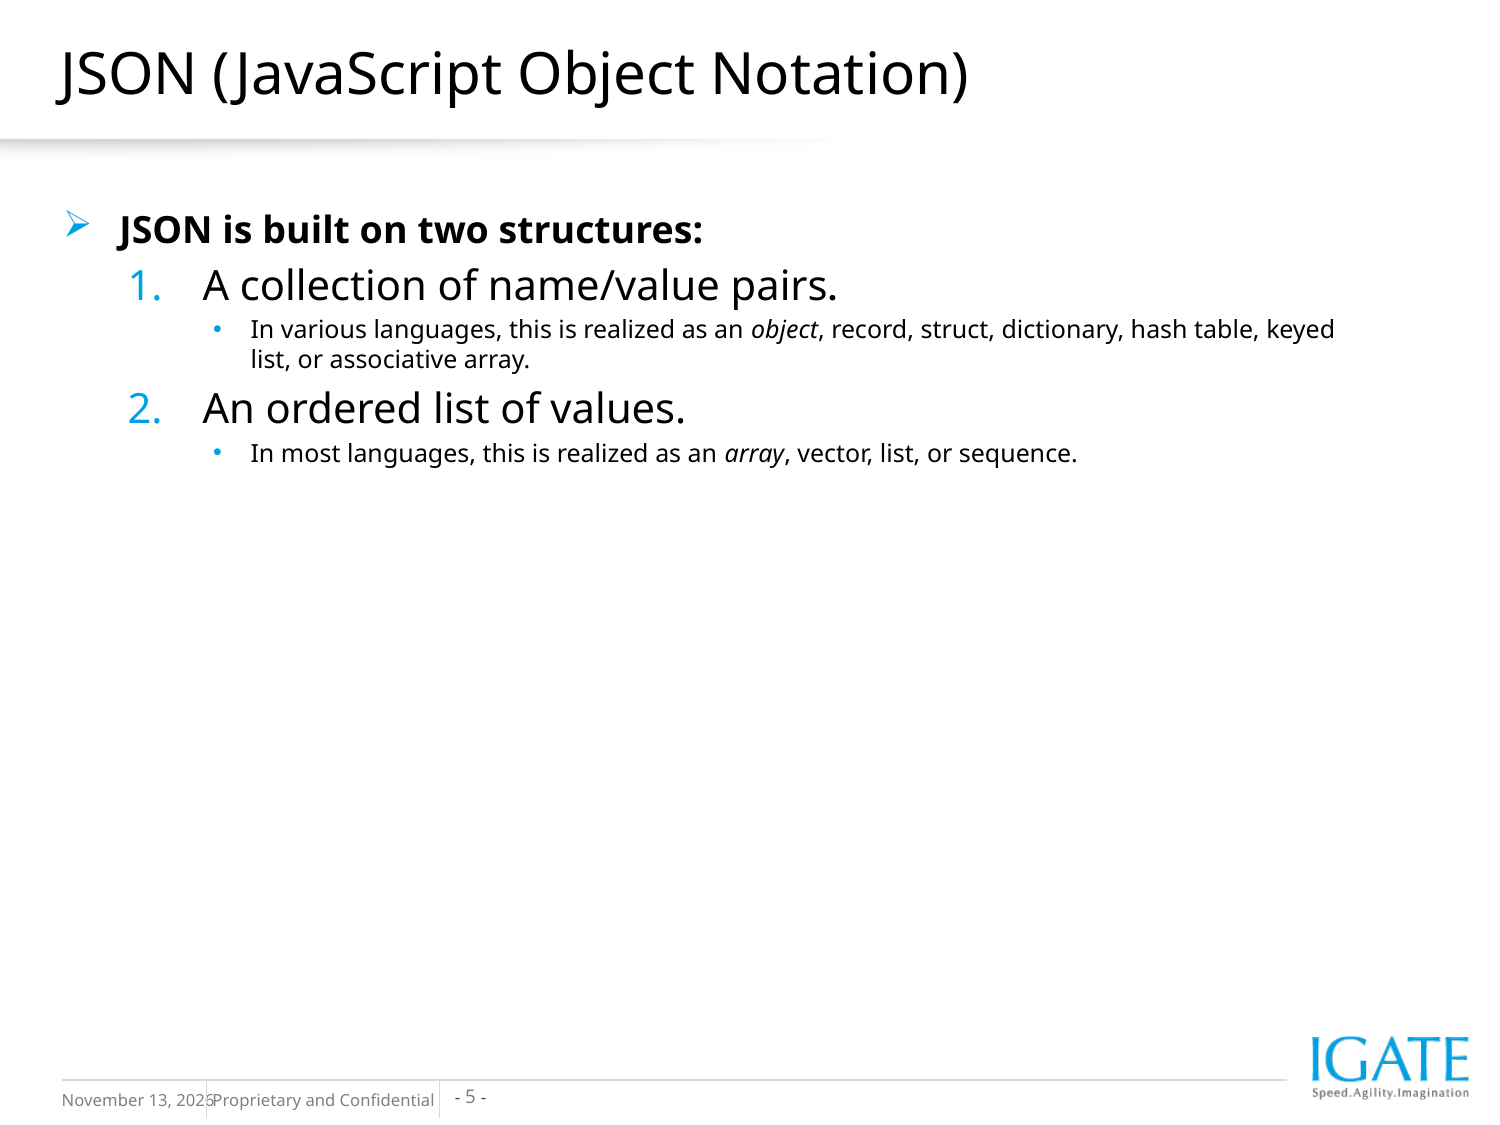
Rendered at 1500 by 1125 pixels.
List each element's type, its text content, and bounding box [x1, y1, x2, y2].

picture [0, 112, 919, 174]
picture [1304, 1028, 1475, 1105]
list JSON is built on two structures: A collection of name/value pairs. In various languages, this is realized as an object, record, struct, dictionary, hash table, keyed list, or associative array. An ordered list of values. In most languages, this is realized as an array, vector, list, or sequence. [48, 198, 1399, 941]
title JSON (JavaScript Object Notation) [45, 0, 1396, 143]
